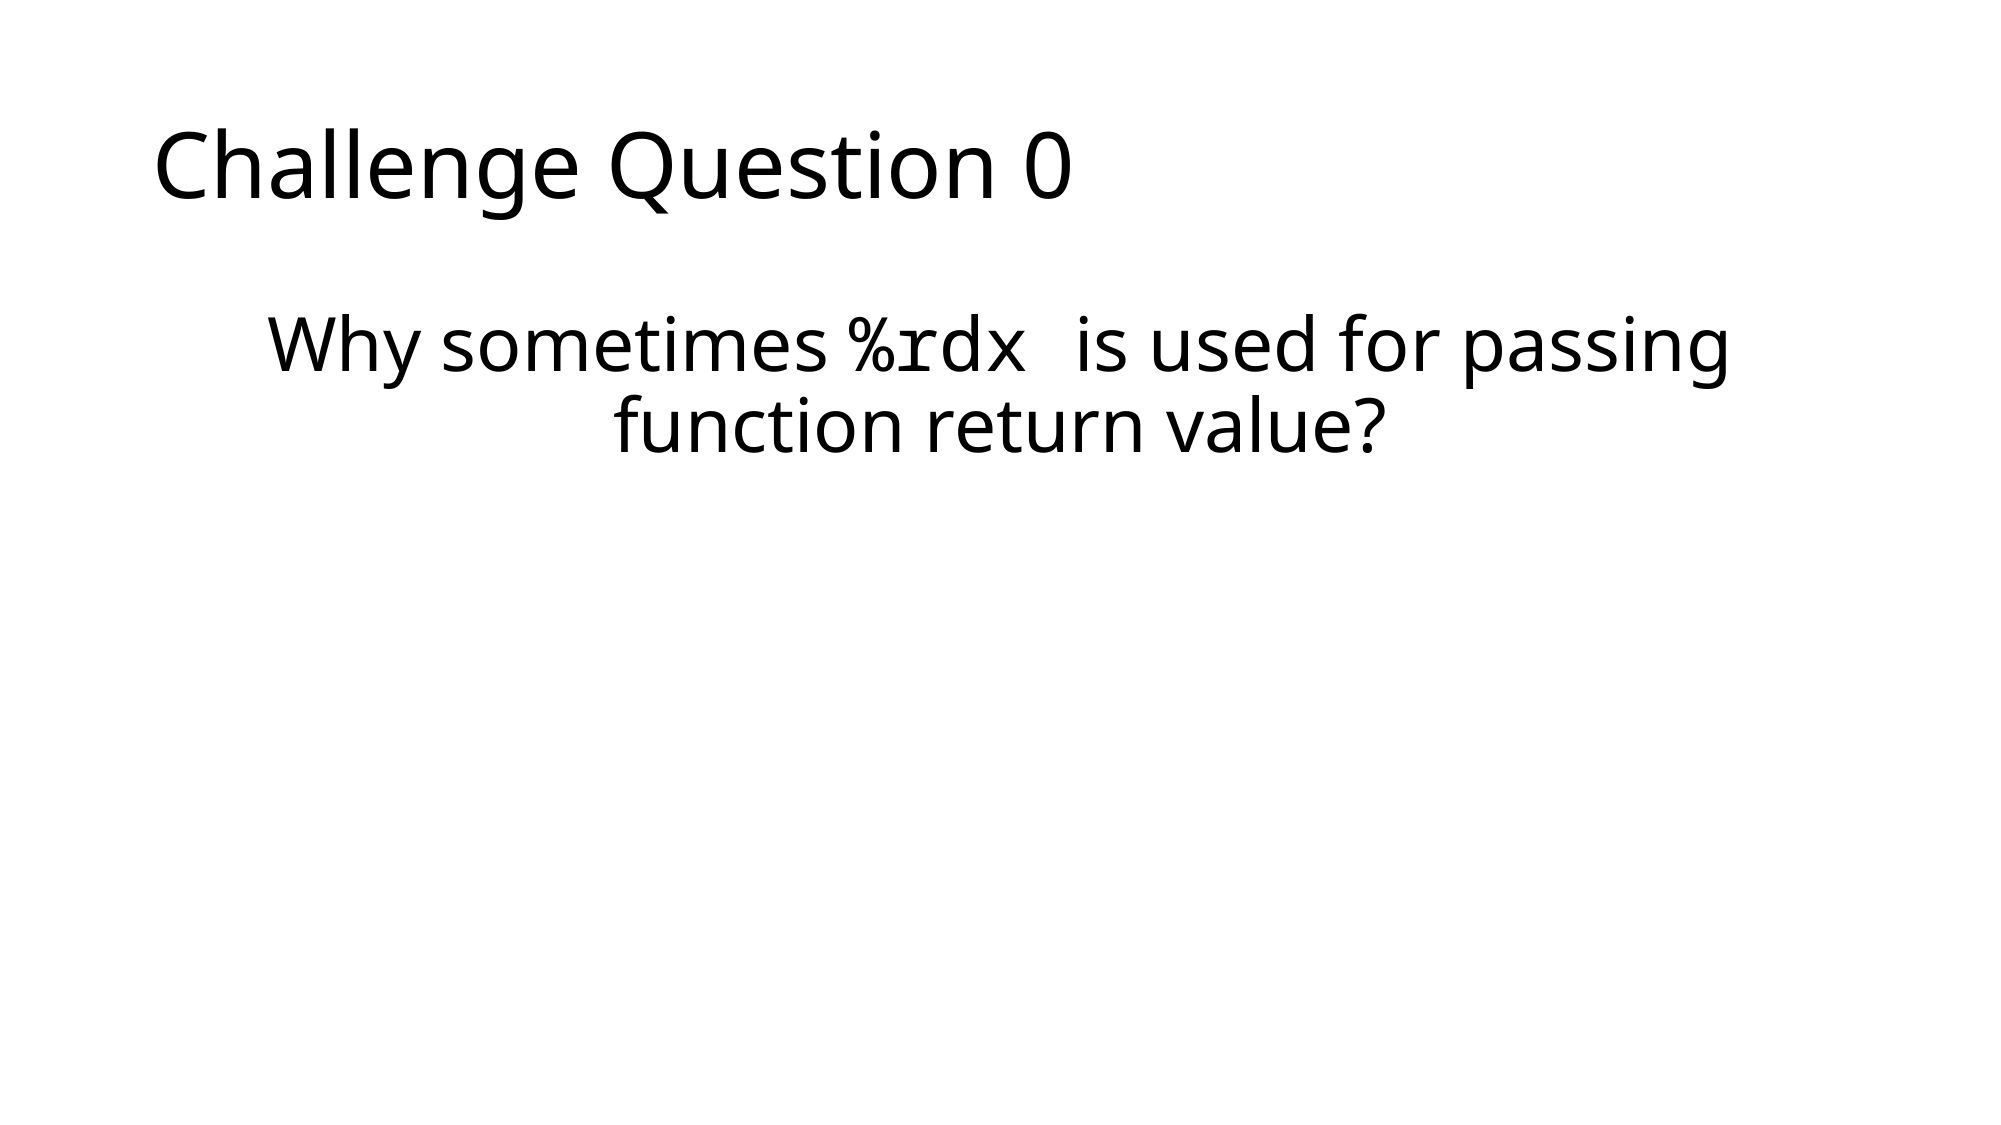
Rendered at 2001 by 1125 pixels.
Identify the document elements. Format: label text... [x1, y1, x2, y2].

list Why sometimes %rdx is used for passing function return value? [137, 299, 1863, 1014]
title Challenge Question 0 [137, 59, 1863, 278]
